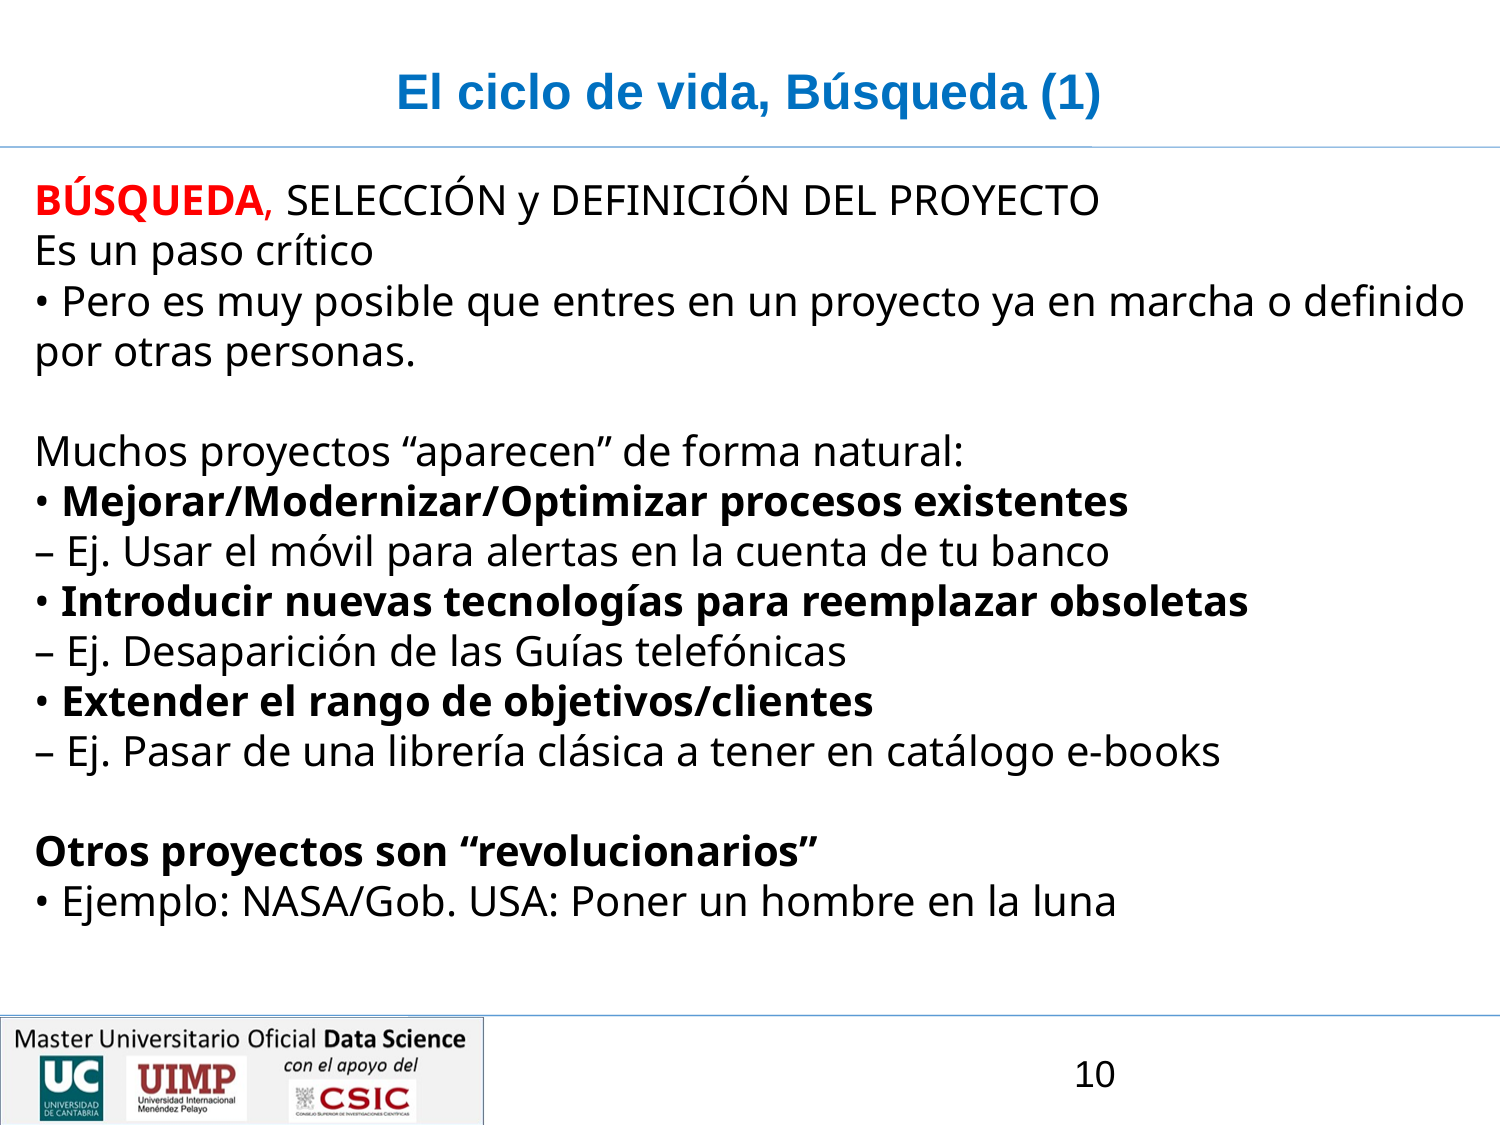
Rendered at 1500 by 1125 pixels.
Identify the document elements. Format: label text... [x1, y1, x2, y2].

title El ciclo de vida, Búsqueda (1) [103, 0, 1397, 166]
picture [0, 1017, 488, 1125]
text_box BÚSQUEDA, SELECCIÓN y DEFINICIÓN DEL PROYECTO Es un paso crítico • Pero es muy posible que entres en un proyecto ya en marcha o definido por otras personas. Muchos proyectos “aparecen” de forma natural: • Mejorar/Modernizar/Optimizar procesos existentes – Ej. Usar el móvil para alertas en la cuenta de tu banco • Introducir nuevas tecnologías para reemplazar obsoletas – Ej. Desaparición de las Guías telefónicas • Extender el rango de objetivos/clientes – Ej. Pasar de una librería clásica a tener en catálogo e-books Otros proyectos son “revolucionarios” • Ejemplo: NASA/Gob. USA: Poner un hombre en la luna [19, 166, 1481, 932]
slide_number 10 [1059, 1042, 1397, 1103]
